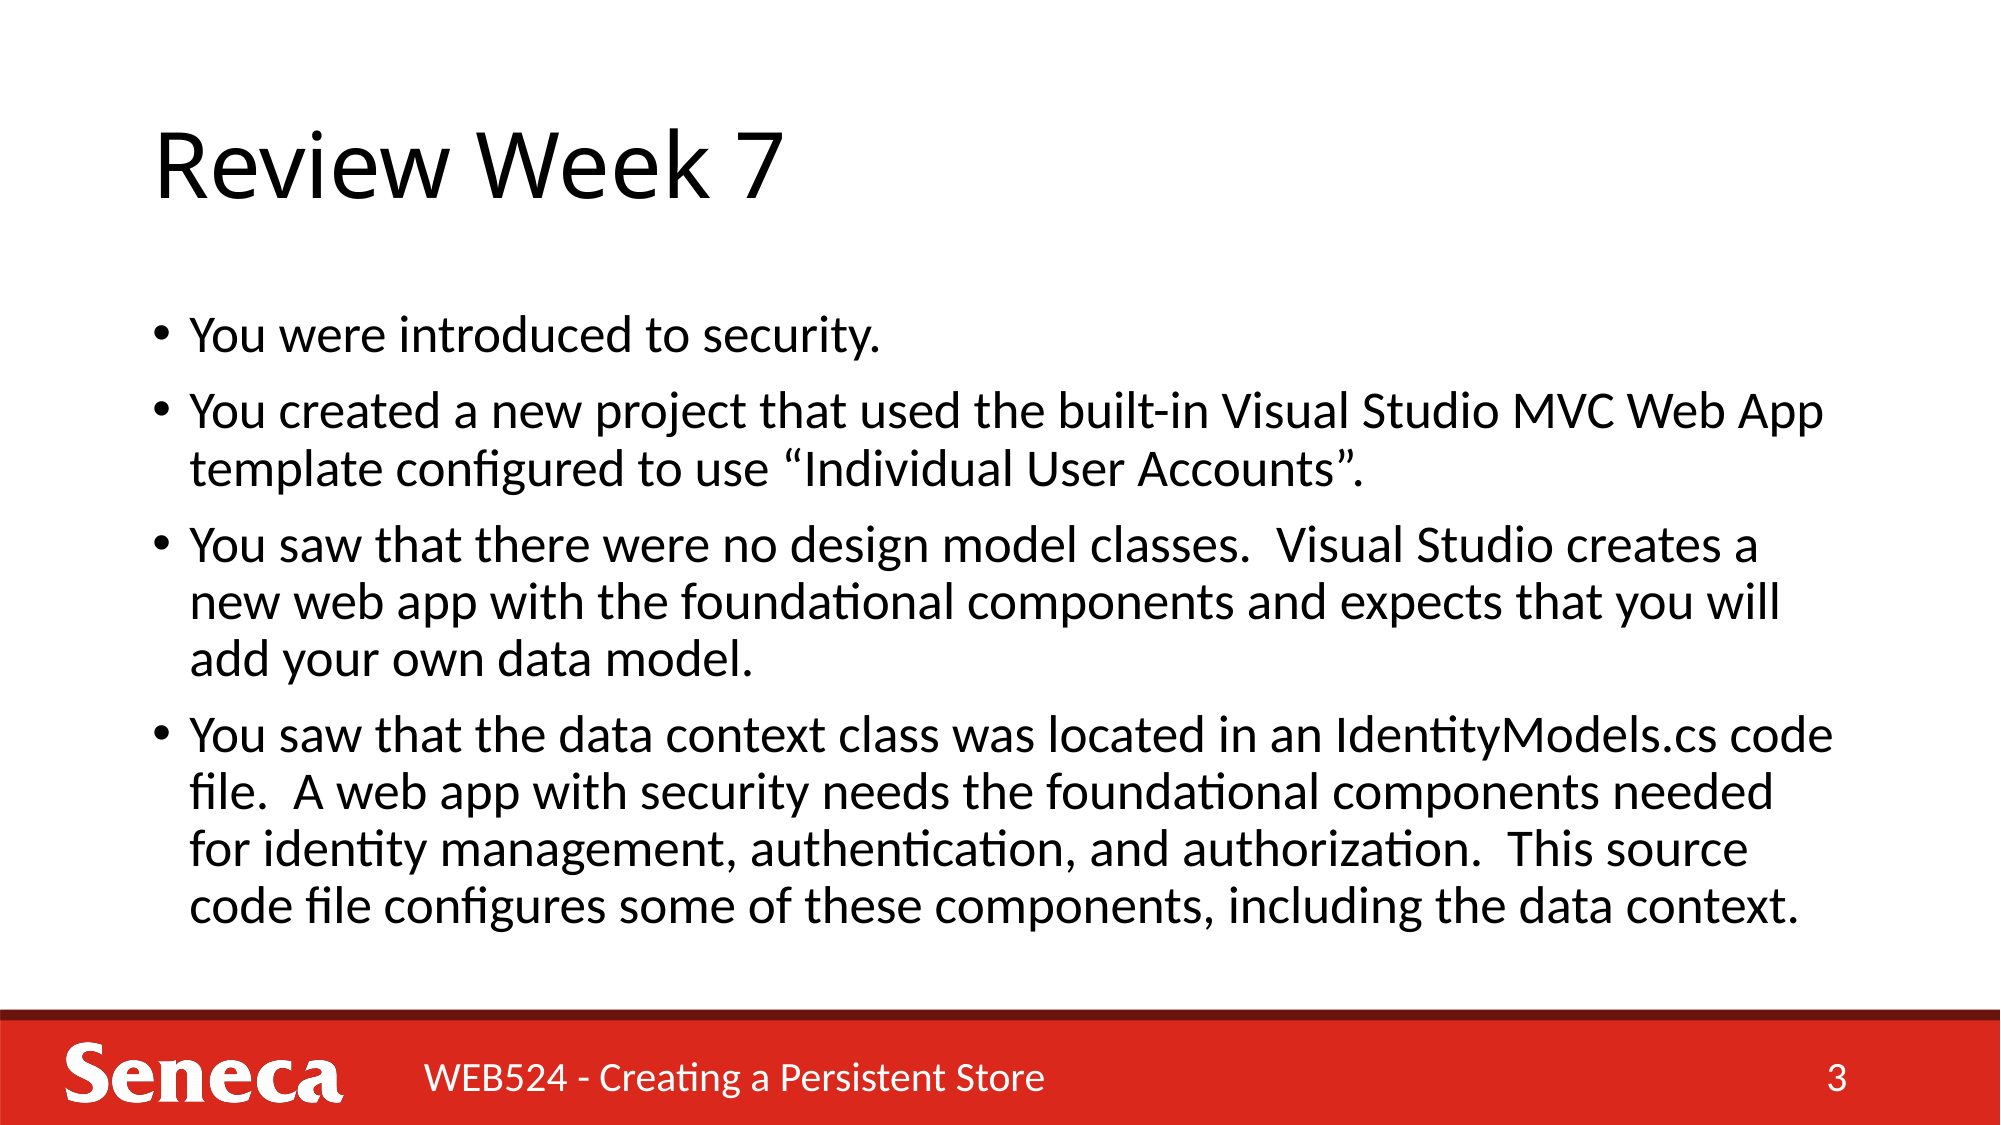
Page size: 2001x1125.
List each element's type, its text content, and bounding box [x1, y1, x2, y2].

footer WEB524 - Creating a Persistent Store [409, 1042, 1641, 1103]
list You were introduced to security. You created a new project that used the built-in Visual Studio MVC Web App template configured to use “Individual User Accounts”. You saw that there were no design model classes. Visual Studio creates a new web app with the foundational components and expects that you will add your own data model. You saw that the data context class was located in an IdentityModels.cs code file. A web app with security needs the foundational components needed for identity management, authentication, and authorization. This source code file configures some of these components, including the data context. [137, 299, 1863, 988]
picture [65, 1042, 344, 1103]
title Review Week 7 [137, 59, 1863, 278]
slide_number 3 [1717, 1042, 1863, 1103]
